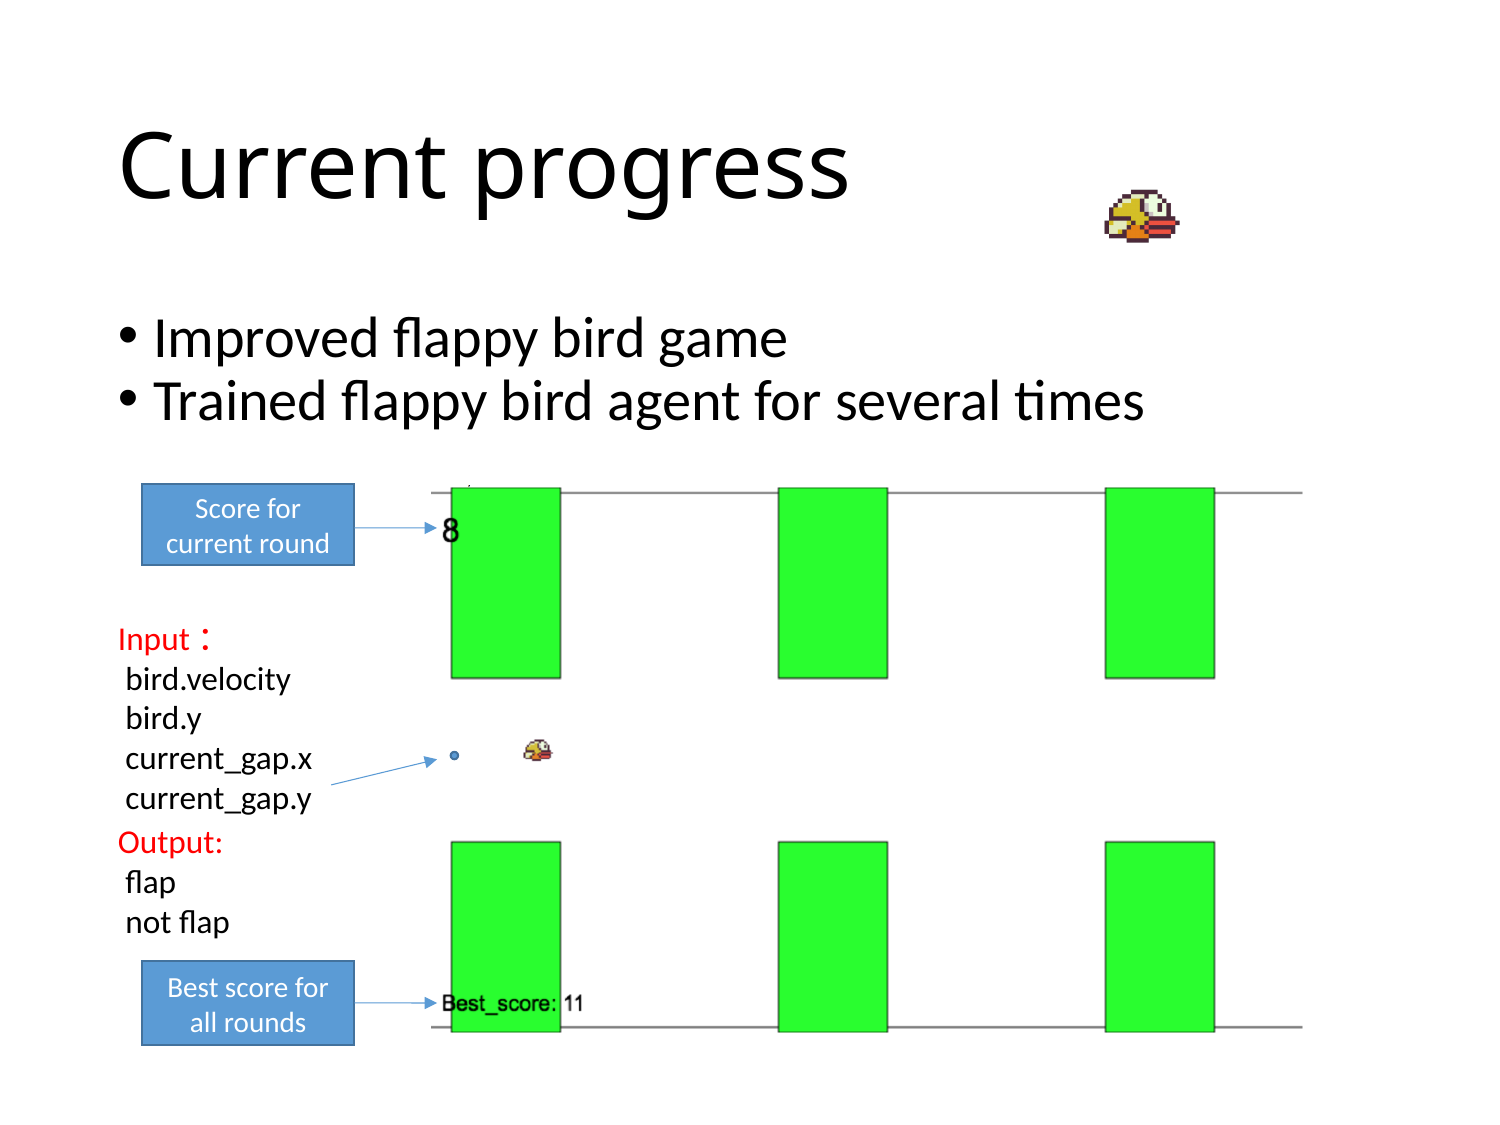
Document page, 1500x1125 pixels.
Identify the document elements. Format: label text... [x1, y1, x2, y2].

text_box Current progress [103, 59, 1397, 278]
picture [1103, 188, 1180, 243]
text_box Improved flappy bird game Trained flappy bird agent for several times [103, 299, 1397, 462]
picture [417, 485, 1316, 1041]
text_box Input： bird.velocity bird.y current_gap.x current_gap.y [103, 948, 355, 984]
text_box Best score for all rounds [142, 984, 355, 1045]
text_box Score for current round [142, 483, 355, 565]
text_box Input： bird.velocity bird.y current_gap.x current_gap.y [103, 609, 355, 813]
text_box Output: flap not flap [103, 813, 355, 948]
